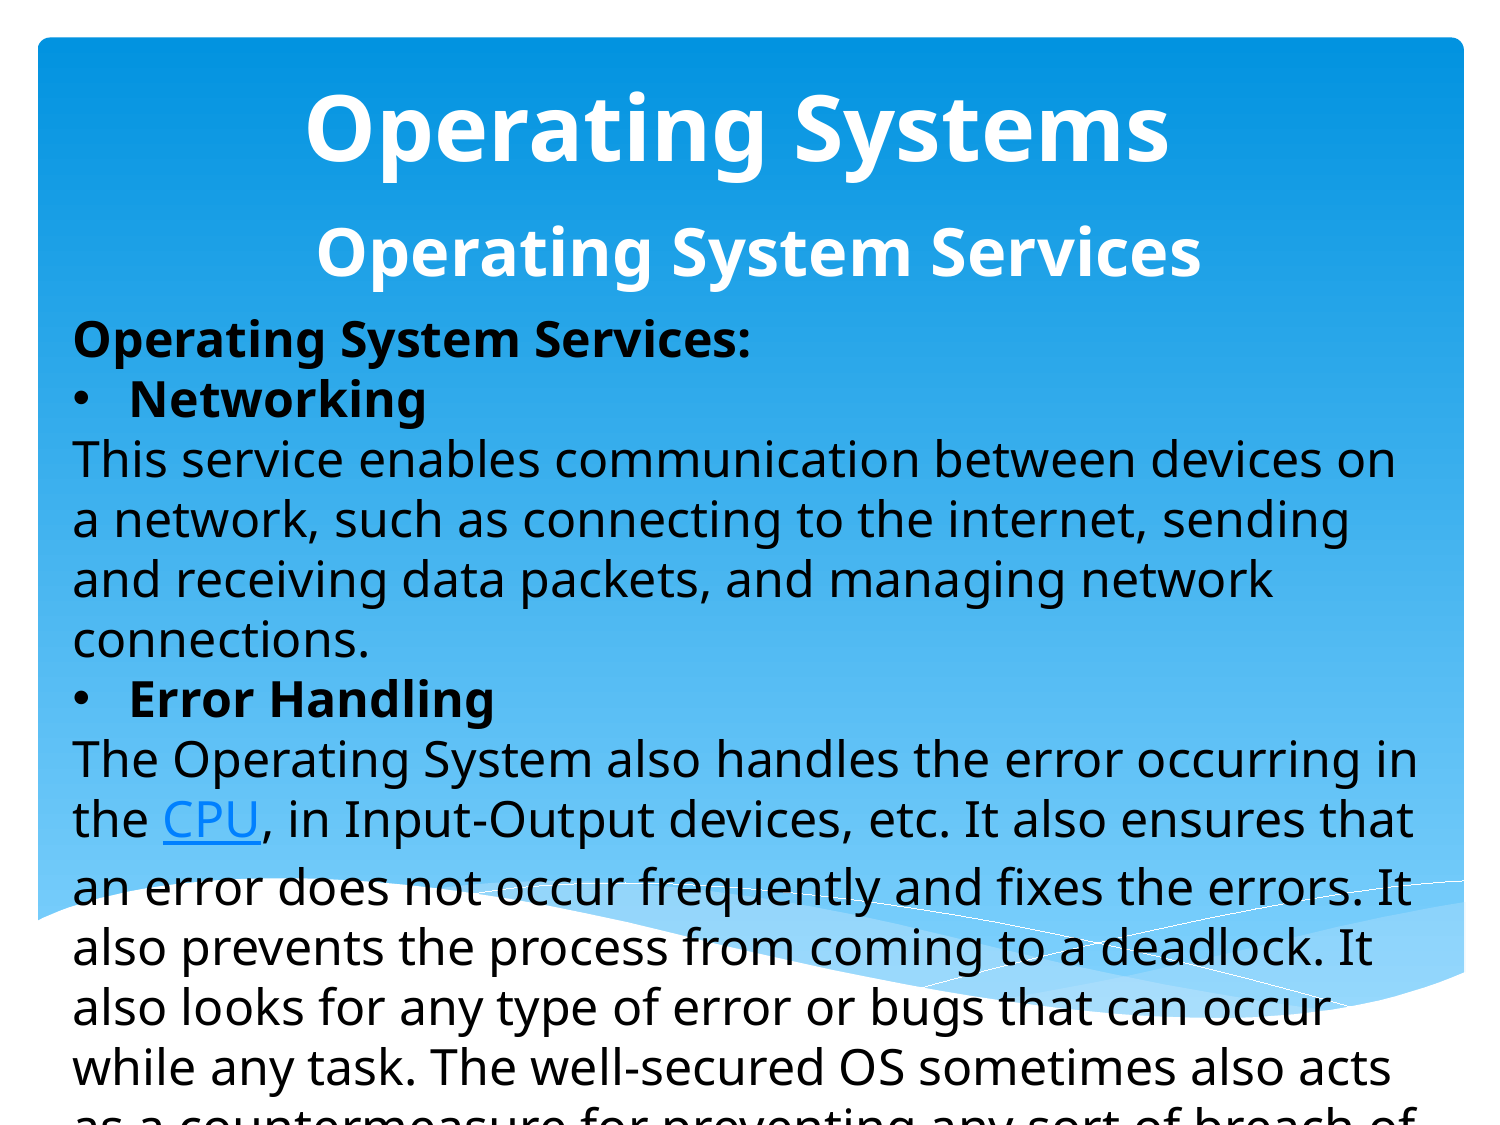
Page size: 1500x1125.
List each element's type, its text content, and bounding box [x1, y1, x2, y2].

subtitle Operating System Services [225, 200, 1275, 299]
text_box Operating System Services: Networking This service enables communication between devices on a network, such as connecting to the internet, sending and receiving data packets, and managing network connections. Error Handling The Operating System also handles the error occurring in the CPU, in Input-Output devices, etc. It also ensures that an error does not occur frequently and fixes the errors. It also prevents the process from coming to a deadlock. It also looks for any type of error or bugs that can occur while any task. The well-secured OS sometimes also acts as a countermeasure for preventing any sort of breach of the Computer System from any external source and probably handling them. [57, 299, 1446, 1125]
title Operating Systems [99, 50, 1375, 188]
